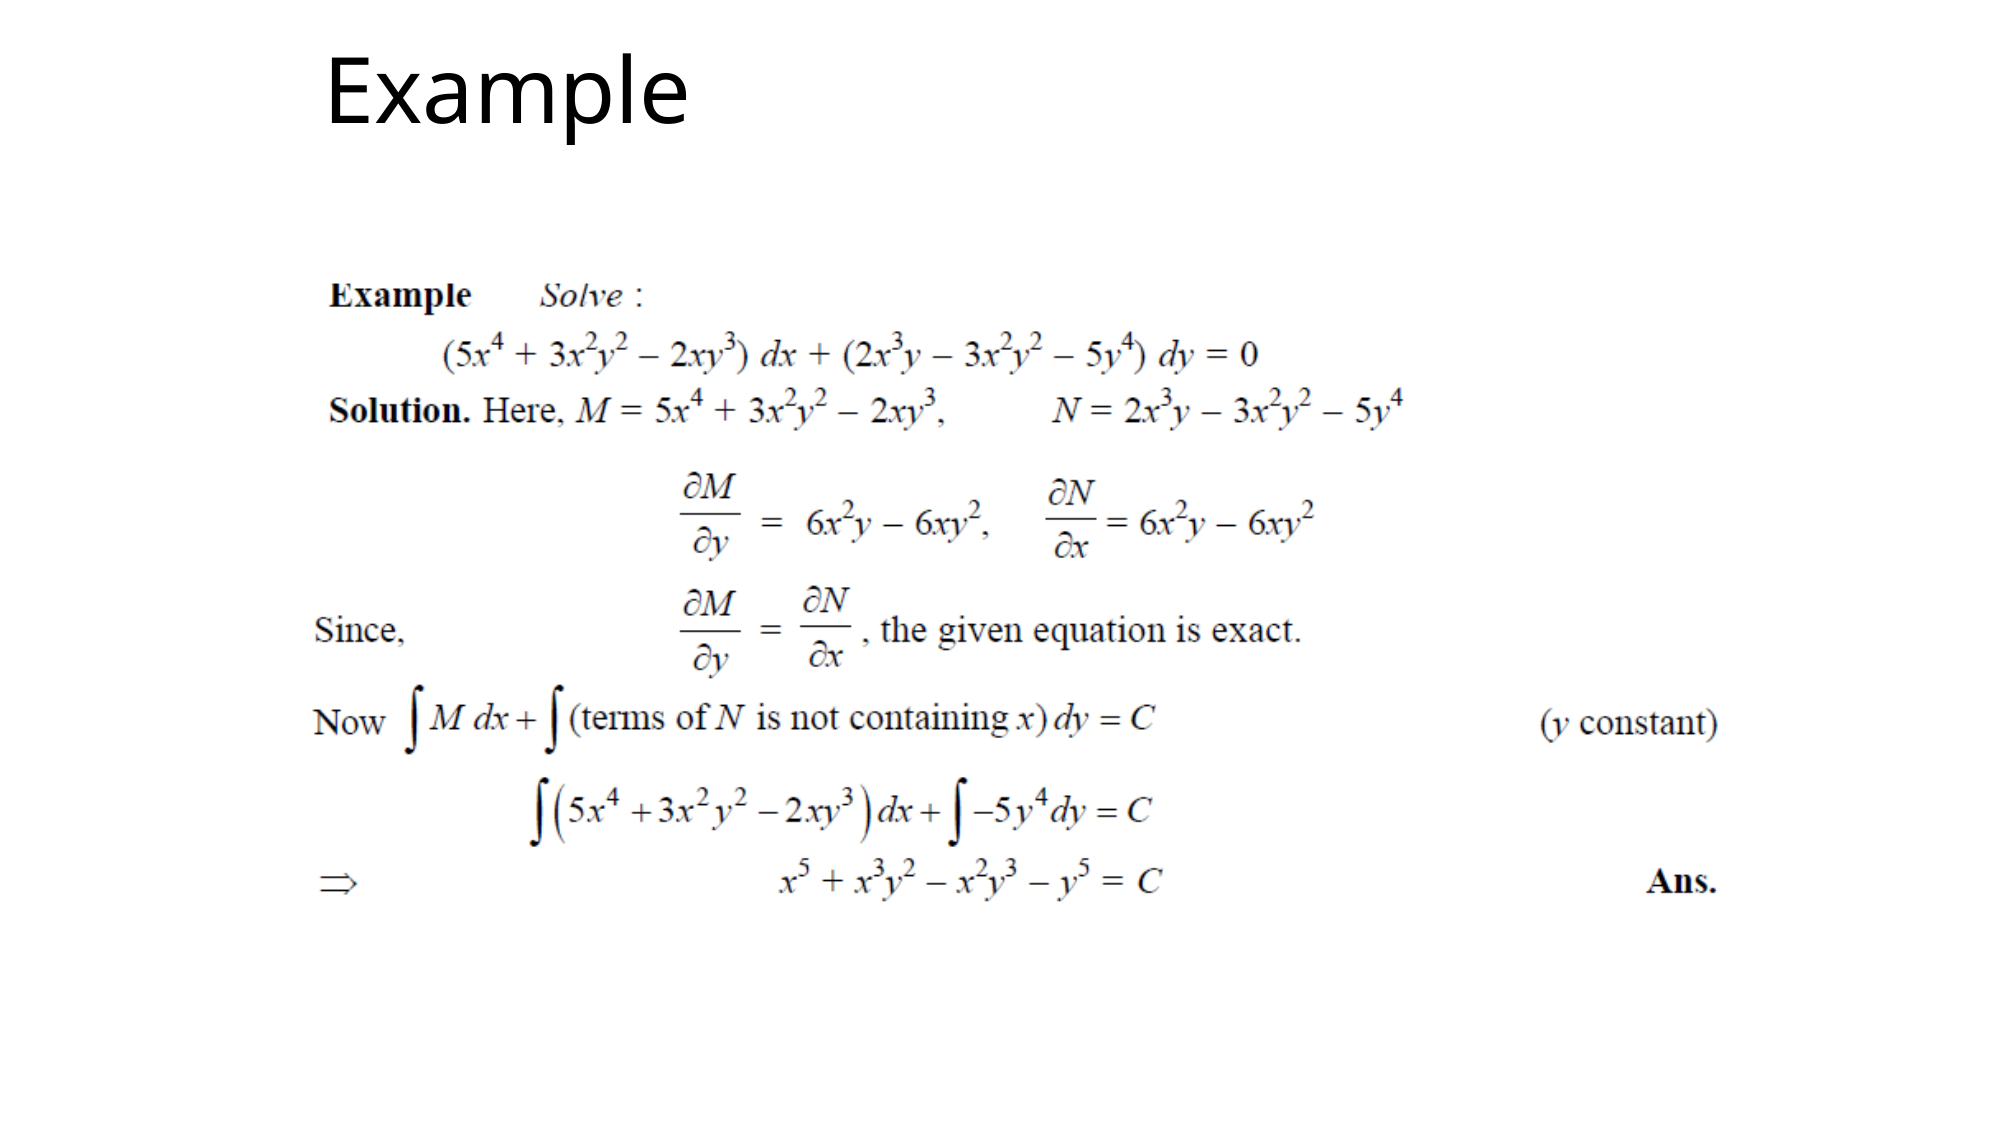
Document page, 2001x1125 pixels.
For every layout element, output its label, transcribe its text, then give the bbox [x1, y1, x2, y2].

picture [307, 274, 1749, 918]
title Example [308, 0, 1658, 188]
